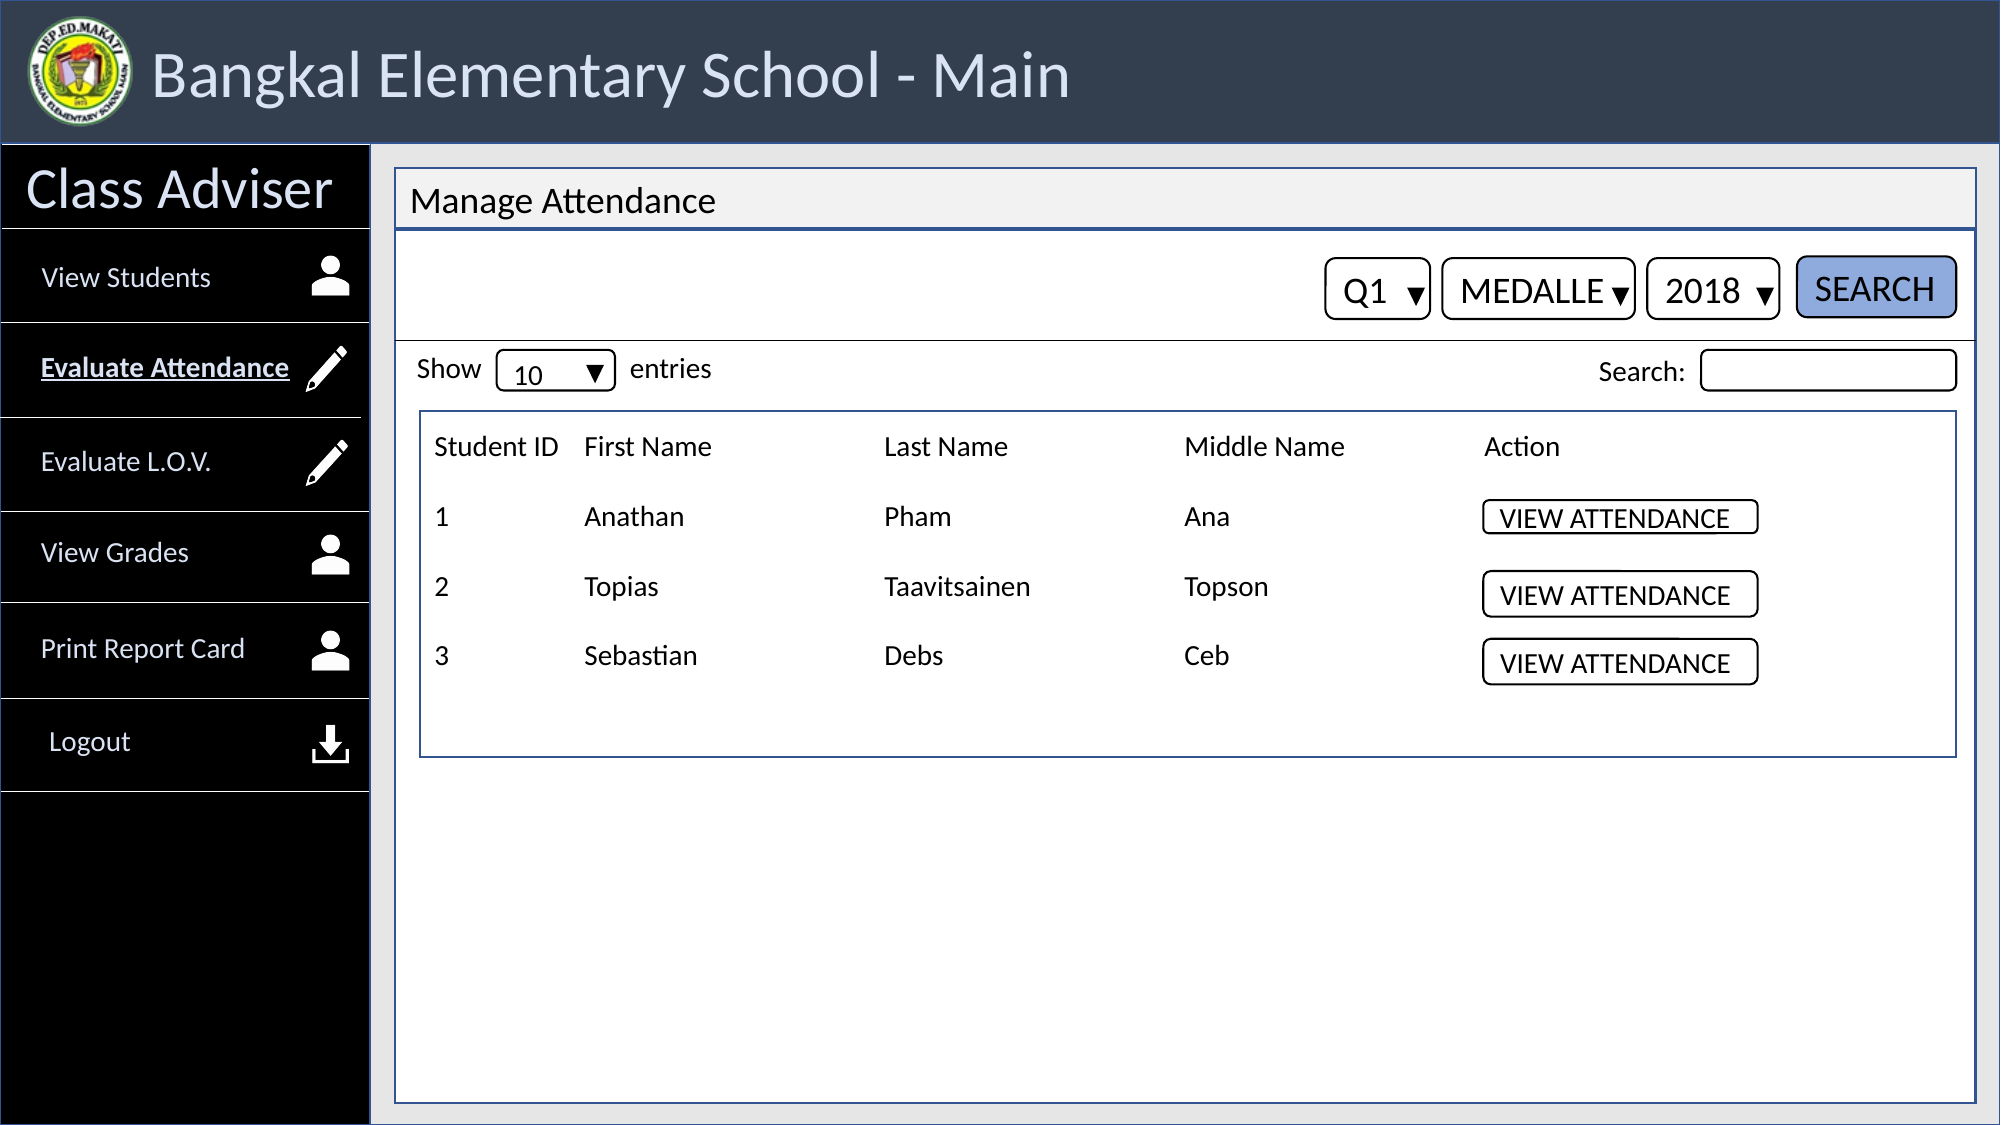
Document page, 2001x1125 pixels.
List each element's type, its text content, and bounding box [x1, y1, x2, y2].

text_box [0, 792, 369, 1125]
text_box SEARCH [1795, 255, 1958, 319]
text_box Student ID First Name Last Name Middle Name Action 1 Anathan Pham Ana 2 Topias Taavitsainen Topson 3 Sebastian Debs Ceb [419, 410, 1957, 758]
text_box Evaluate L.O.V. [25, 434, 328, 485]
text_box Bangkal Elementary School - Main [137, 23, 1149, 119]
text_box VIEW ATTENDANCE [1482, 499, 1759, 535]
picture [302, 715, 359, 773]
text_box [586, 364, 605, 384]
text_box [0, 142, 369, 322]
text_box VIEW ATTENDANCE [1482, 569, 1759, 618]
text_box 2018 [1646, 257, 1781, 321]
picture [301, 341, 351, 397]
picture [302, 622, 359, 679]
text_box [1699, 348, 1958, 392]
picture [26, 15, 137, 128]
text_box View Students [26, 250, 302, 301]
text_box Class Adviser [11, 145, 370, 228]
text_box Q1 [1324, 257, 1432, 321]
text_box Evaluate Attendance [25, 340, 328, 391]
text_box [1407, 287, 1426, 307]
text_box [0, 603, 369, 698]
text_box Print Report Card [25, 622, 302, 672]
text_box [394, 229, 1977, 1104]
picture [301, 435, 352, 491]
text_box VIEW ATTENDANCE [1482, 637, 1759, 686]
text_box Show [402, 341, 521, 392]
text_box Search: [1584, 344, 1703, 395]
text_box 10x [495, 348, 614, 392]
text_box Logout [34, 714, 336, 765]
text_box View Grades [25, 526, 302, 576]
text_box [369, 142, 2000, 1125]
text_box MEDALLE [1441, 257, 1636, 321]
picture [302, 526, 359, 583]
text_box [0, 0, 2000, 142]
text_box entries [614, 341, 734, 392]
text_box [0, 512, 369, 602]
text_box [1756, 287, 1775, 307]
text_box [0, 699, 369, 791]
text_box Manage Attendance [394, 167, 1977, 229]
text_box [0, 323, 369, 511]
text_box [1611, 287, 1630, 307]
picture [302, 247, 359, 304]
